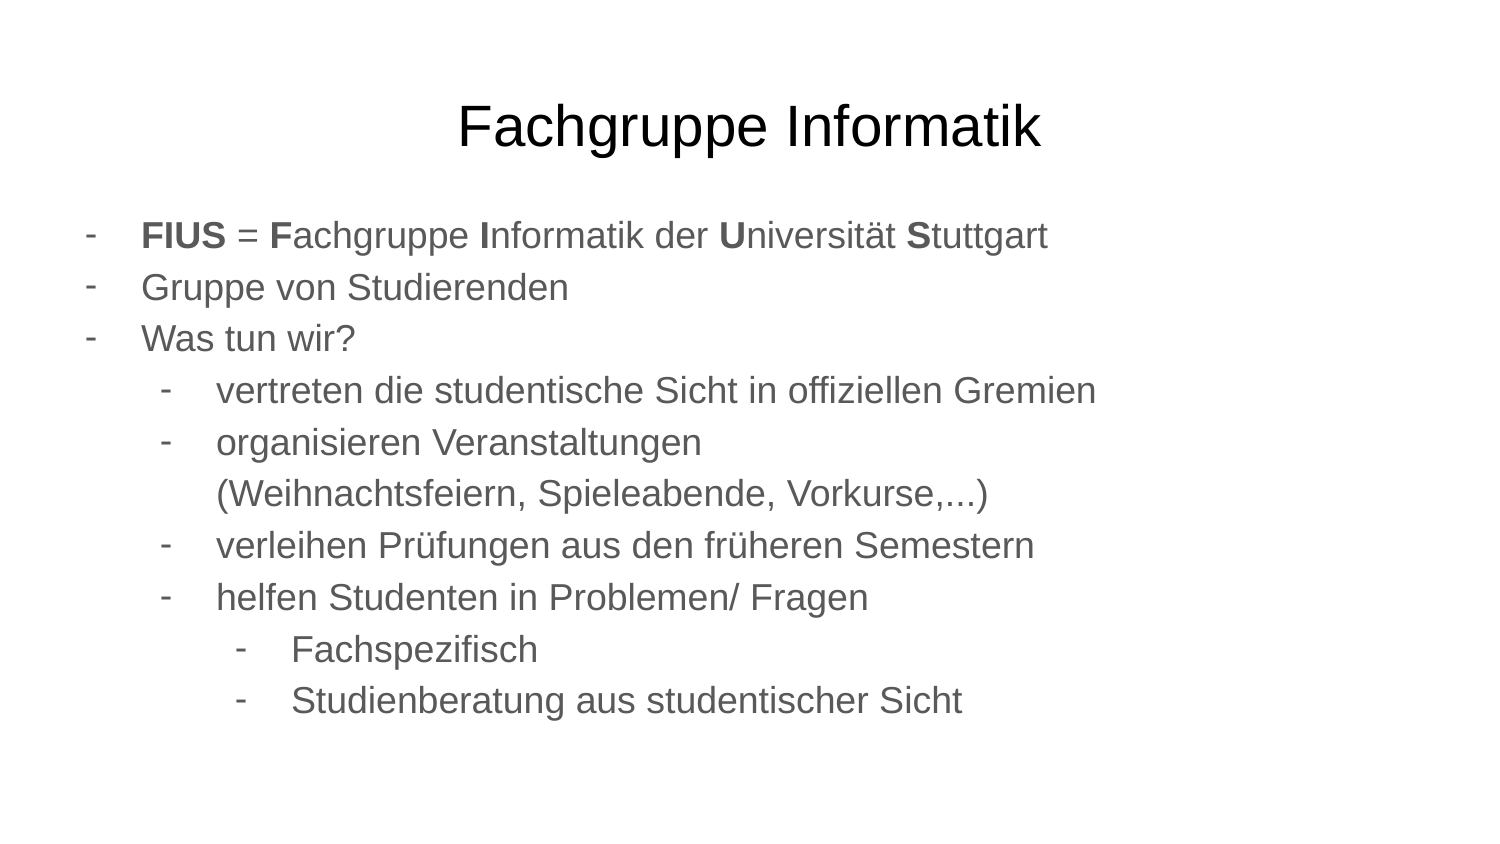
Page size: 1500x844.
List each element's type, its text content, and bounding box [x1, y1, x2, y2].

list FIUS = Fachgruppe Informatik der Universität Stuttgart Gruppe von Studierenden Was tun wir? vertreten die studentische Sicht in offiziellen Gremien organisieren Veranstaltungen (Weihnachtsfeiern, Spieleabende, Vorkurse,...) verleihen Prüfungen aus den früheren Semestern helfen Studenten in Problemen/ Fragen Fachspezifisch Studienberatung aus studentischer Sicht [51, 189, 1449, 750]
title Fachgruppe Informatik [51, 72, 1449, 167]
